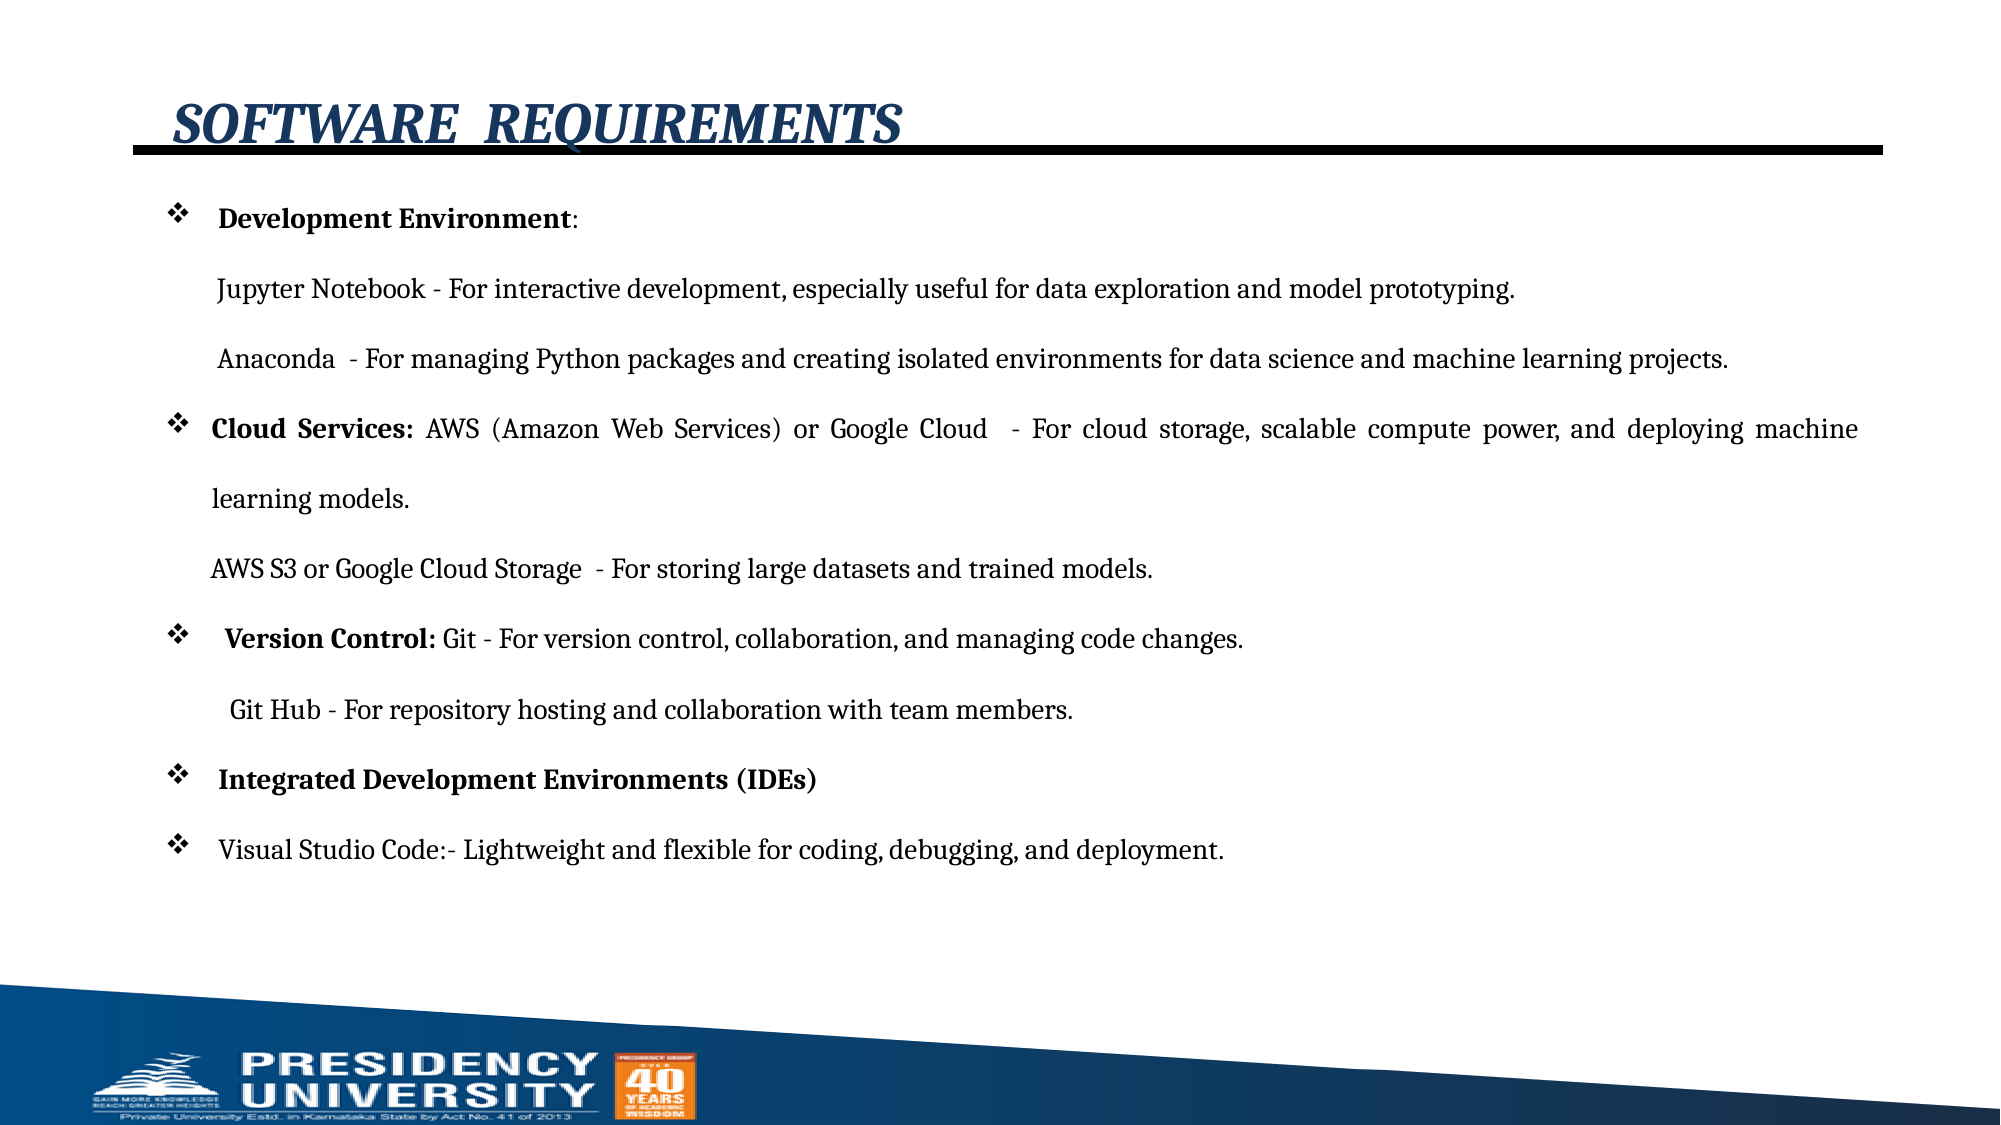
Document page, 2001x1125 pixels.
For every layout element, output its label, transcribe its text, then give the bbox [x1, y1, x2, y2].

title SOFTWARE REQUIREMENTS [133, 45, 1884, 125]
list Development Environment: Jupyter Notebook - For interactive development, especially useful for data exploration and model prototyping. Anaconda - For managing Python packages and creating isolated environments for data science and machine learning projects. Cloud Services: AWS (Amazon Web Services) or Google Cloud - For cloud storage, scalable compute power, and deploying machine learning models. AWS S3 or Google Cloud Storage - For storing large datasets and trained models. Version Control: Git - For version control, collaboration, and managing code changes. Git Hub - For repository hosting and collaboration with team members. Integrated Development Environments (IDEs) Visual Studio Code:- Lightweight and flexible for coding, debugging, and deployment. [125, 156, 1875, 969]
picture [0, 982, 2000, 1125]
